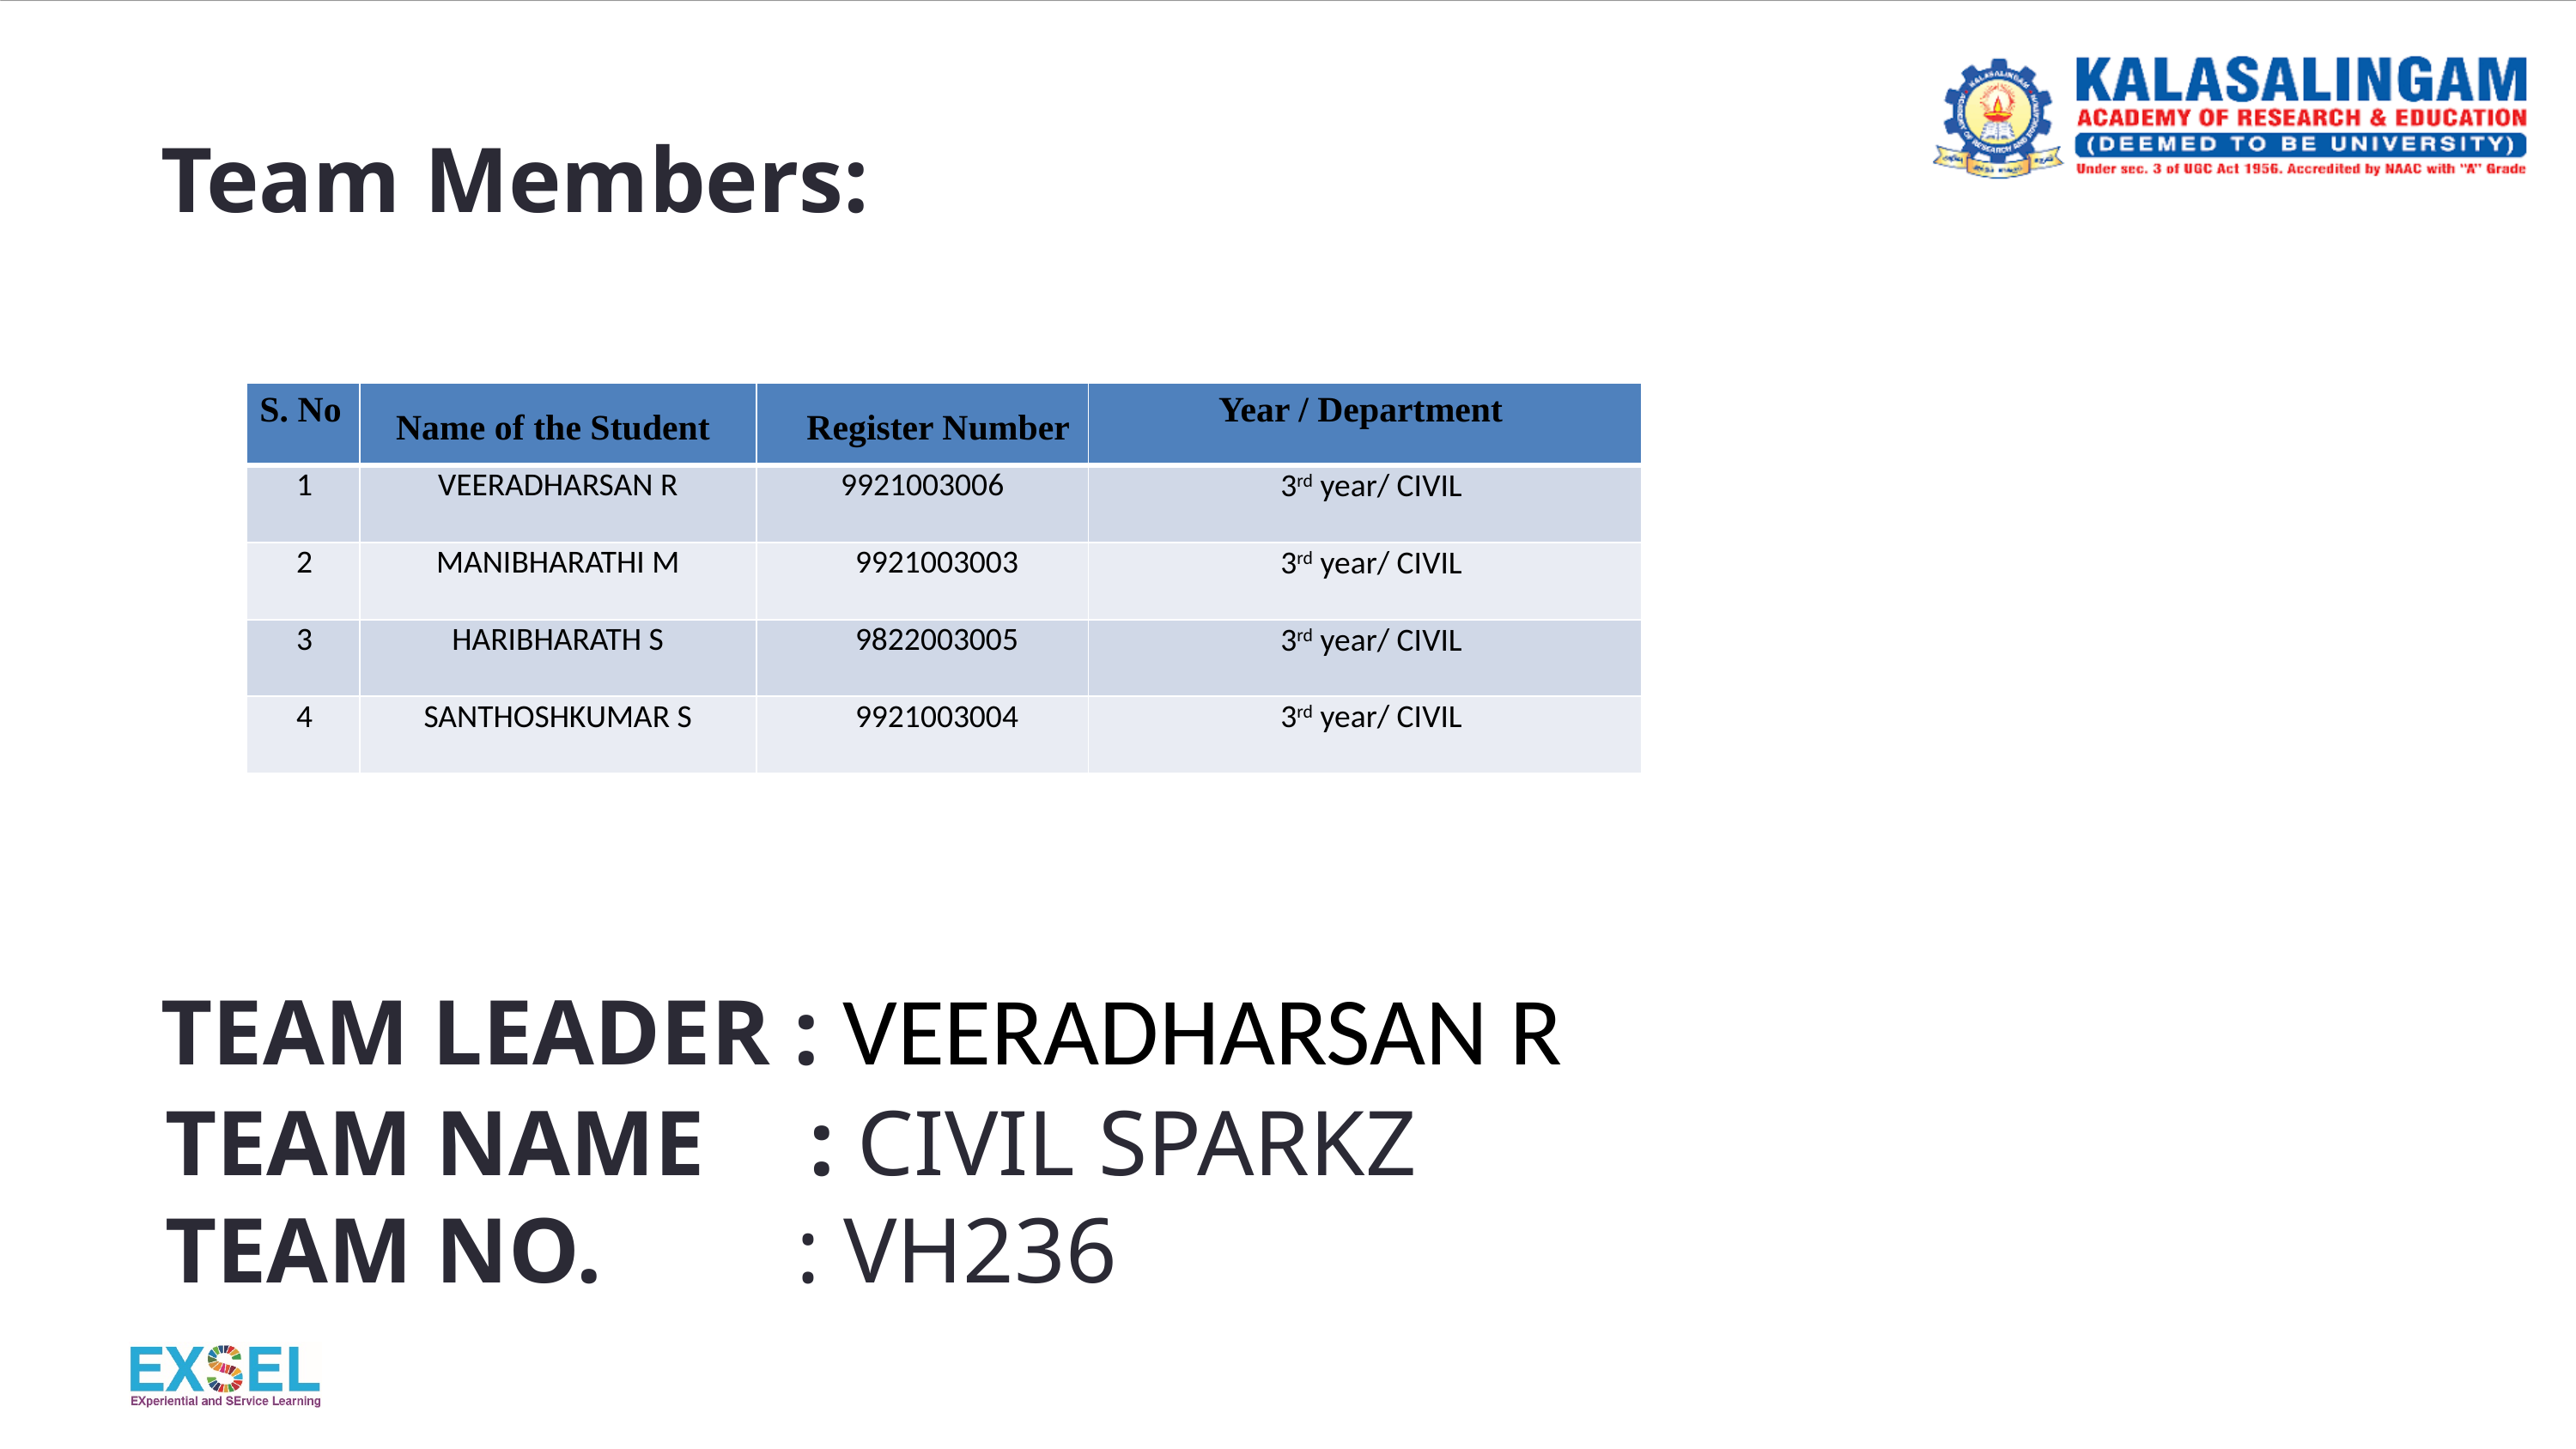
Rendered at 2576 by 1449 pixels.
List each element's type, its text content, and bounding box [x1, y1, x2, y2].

table_cell 9921003004 [757, 697, 1088, 773]
table_cell 9822003005 [757, 621, 1088, 695]
table_header Year / Department [1089, 384, 1641, 463]
table_cell HARIBHARATH S [361, 621, 756, 695]
table_cell 2 [247, 543, 359, 619]
table_cell VEERADHARSAN R [361, 468, 756, 542]
picture [0, 0, 2576, 1449]
table_header Name of the Student [361, 384, 756, 463]
text_box TEAM LEADER : VEERADHARSAN R [161, 967, 2018, 1191]
table_cell MANIBHARATHI M [361, 543, 756, 619]
table_cell 3rd year/ CIVIL [1089, 697, 1641, 773]
table_cell 9921003003 [757, 543, 1088, 619]
table_cell 1 [247, 468, 359, 542]
table_header S. No [247, 384, 359, 463]
table_cell 9921003006 [757, 468, 1088, 542]
table_cell SANTHOSHKUMAR S [361, 697, 756, 773]
text_box TEAM NAME : CIVIL SPARKZ TEAM NO. : VH236 [165, 1191, 1668, 1300]
table_cell 4 [247, 697, 359, 773]
table_cell 3rd year/ CIVIL [1089, 468, 1641, 542]
table_cell 3rd year/ CIVIL [1089, 543, 1641, 619]
table_cell 3 [247, 621, 359, 695]
table_header Register Number [757, 384, 1088, 463]
table_cell 3rd year/ CIVIL [1089, 621, 1641, 695]
title Team Members: [161, 123, 1665, 774]
